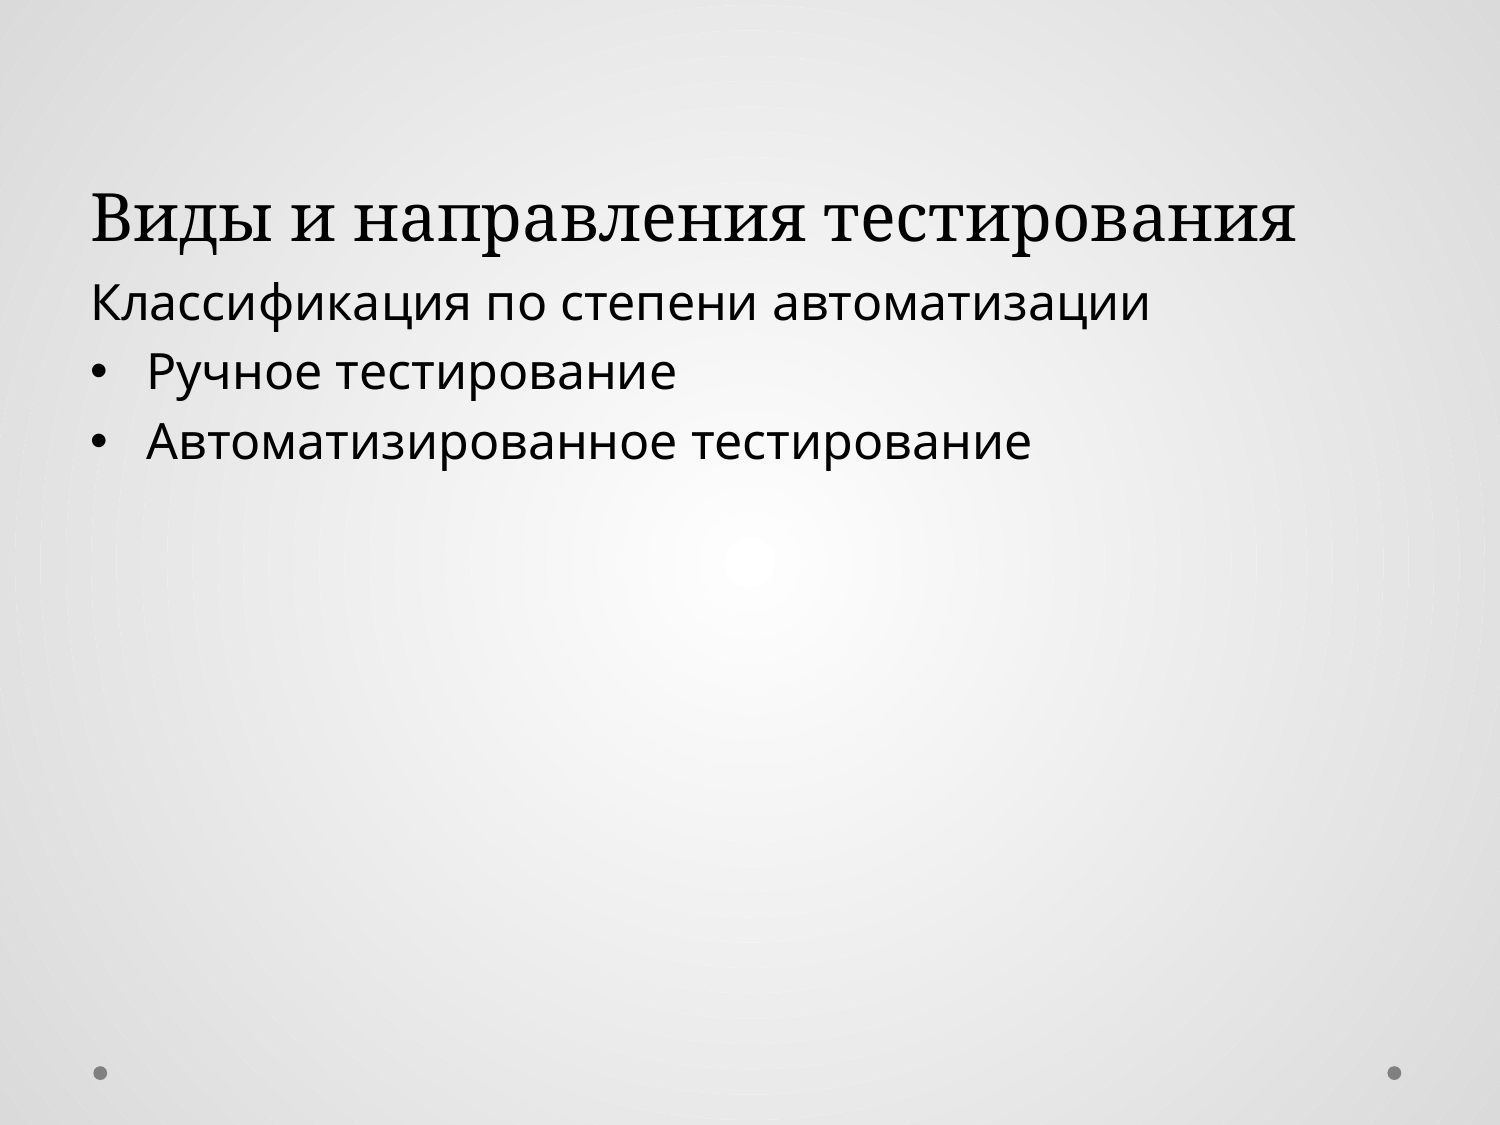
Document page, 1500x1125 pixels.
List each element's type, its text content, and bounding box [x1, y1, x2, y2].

list Классификация по степени автоматизации Ручное тестирование Автоматизированное тестирование [75, 262, 1425, 1005]
title Виды и направления тестирования [75, 0, 1425, 262]
